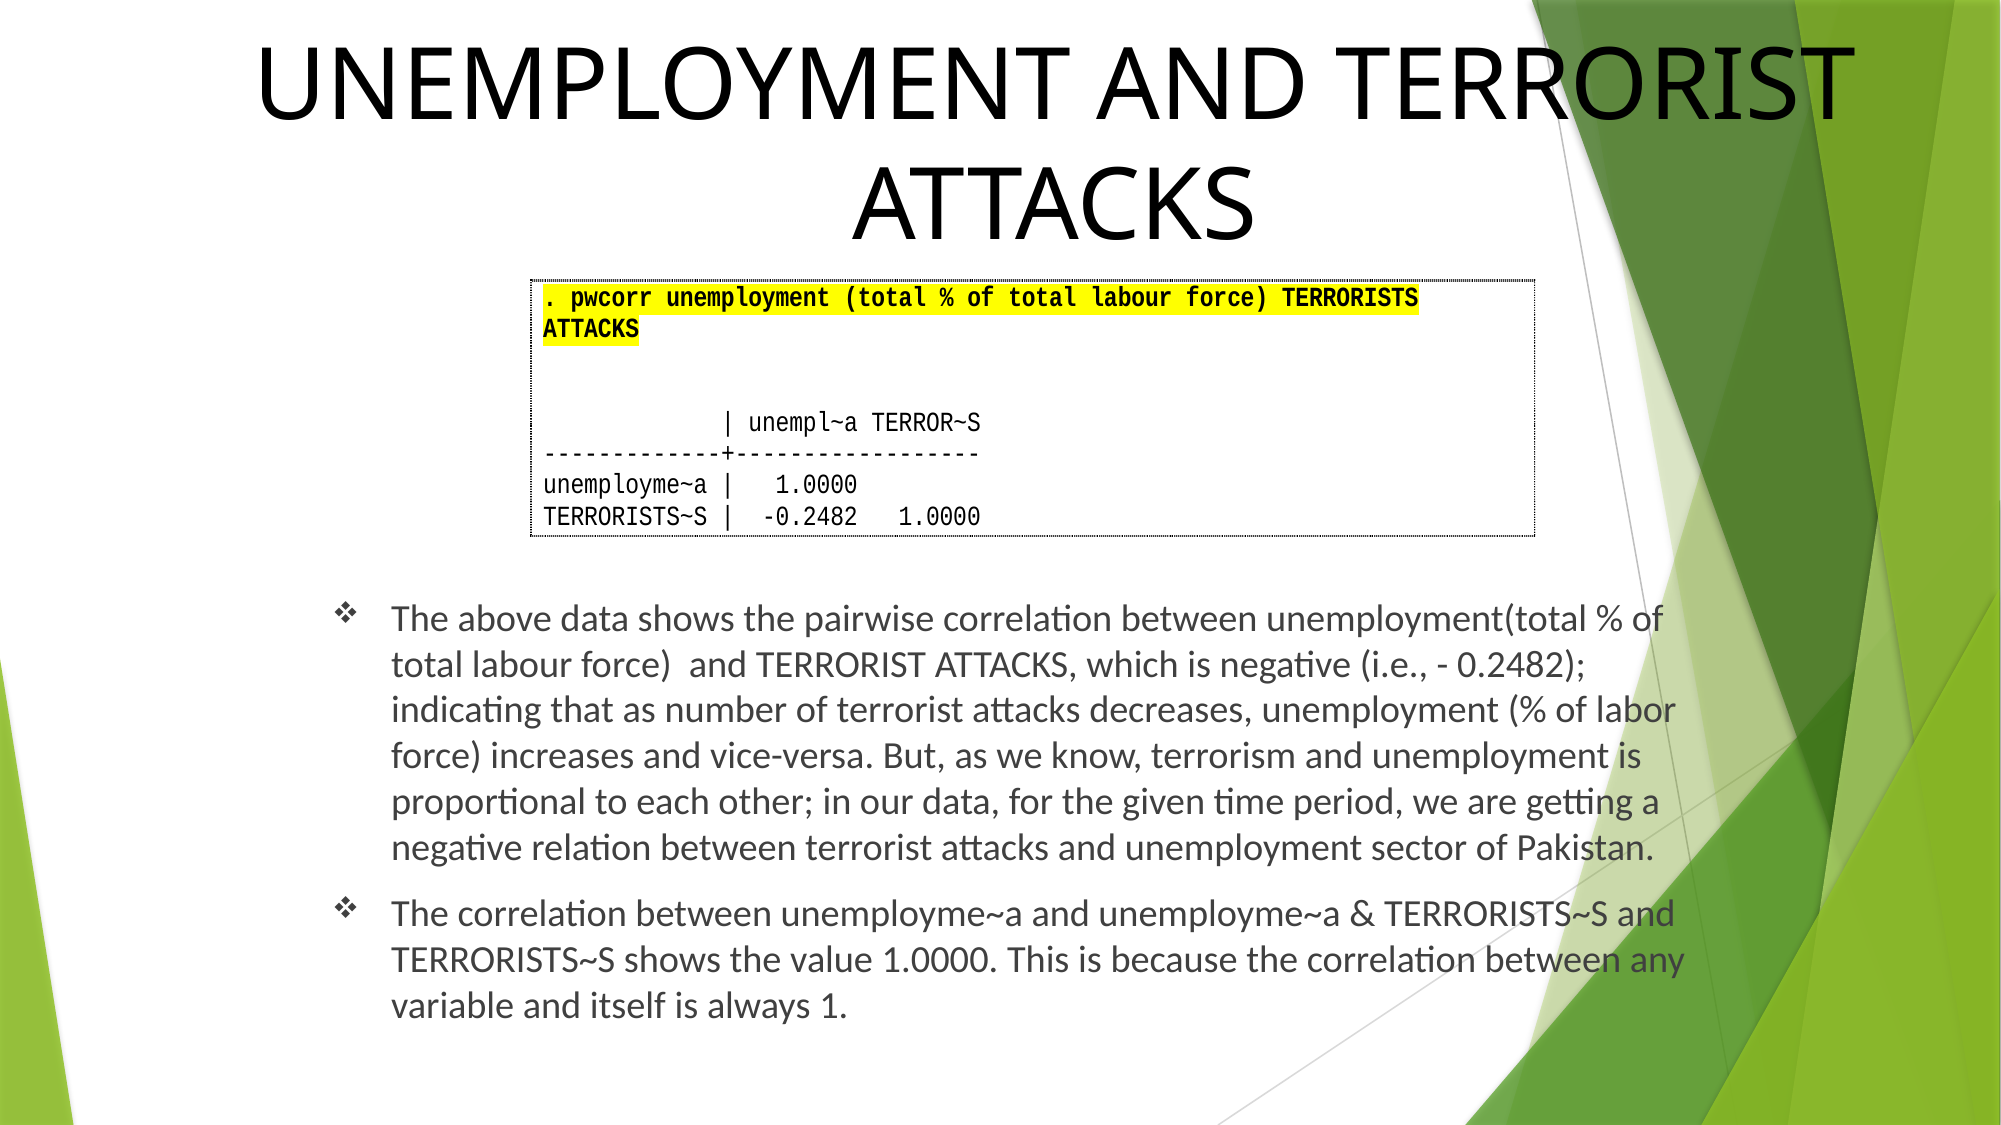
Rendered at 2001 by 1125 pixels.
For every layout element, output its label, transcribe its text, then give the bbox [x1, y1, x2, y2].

list The above data shows the pairwise correlation between unemployment(total % of total labour force) and TERRORIST ATTACKS, which is negative (i.e., - 0.2482); indicating that as number of terrorist attacks decreases, unemployment (% of labor force) increases and vice-versa. But, as we know, terrorism and unemployment is proportional to each other; in our data, for the given time period, we are getting a negative relation between terrorist attacks and unemployment sector of Pakistan. The correlation between unemployme~a and unemployme~a & TERRORISTS~S and TERRORISTS~S shows the value 1.0000. This is because the correlation between any variable and itself is always 1. [317, 585, 1715, 1040]
title UNEMPLOYMENT AND TERRORIST ATTACKS [223, 11, 1888, 249]
picture [529, 279, 1537, 609]
